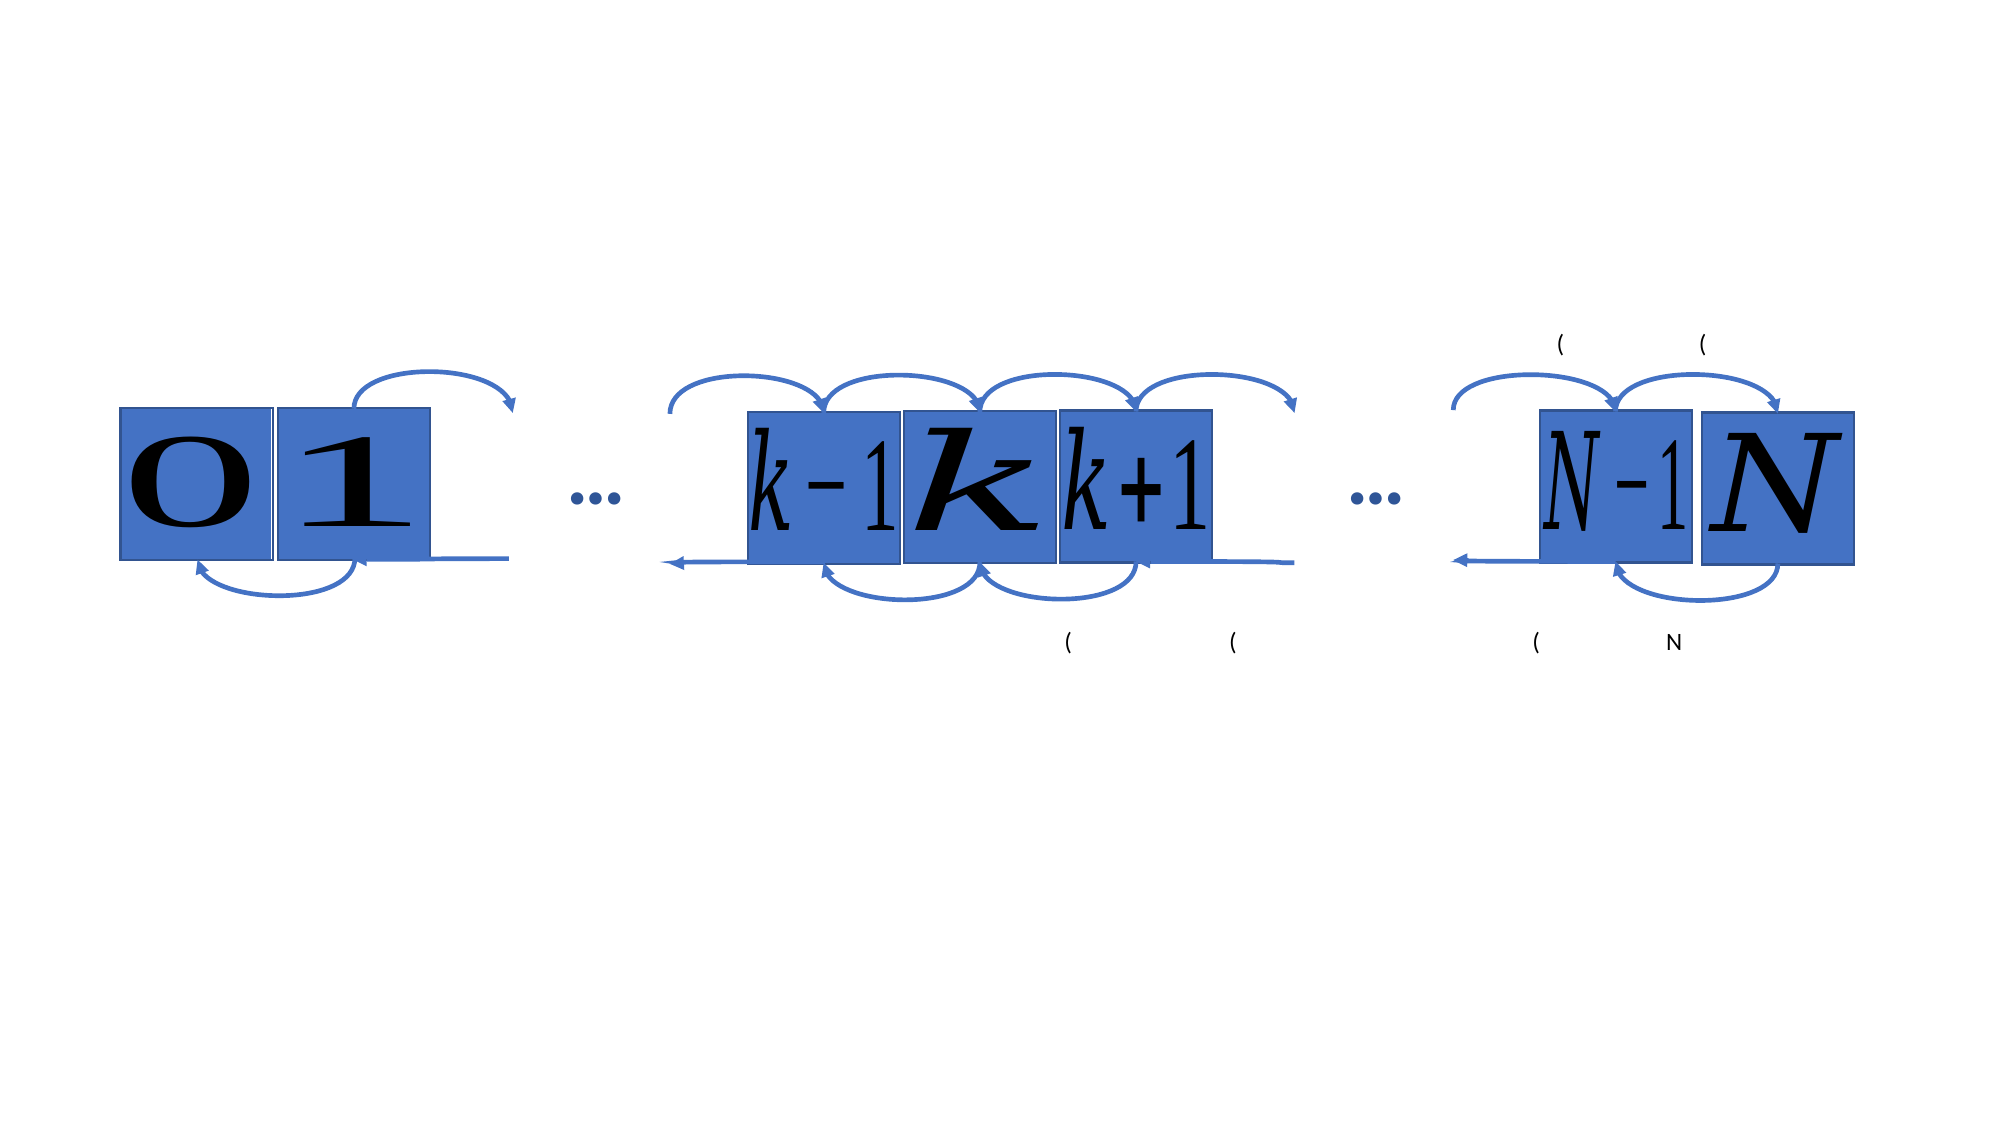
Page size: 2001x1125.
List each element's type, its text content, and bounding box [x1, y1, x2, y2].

text_box … [1331, 413, 1421, 529]
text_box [431, 331, 436, 491]
text_box … [551, 413, 641, 529]
